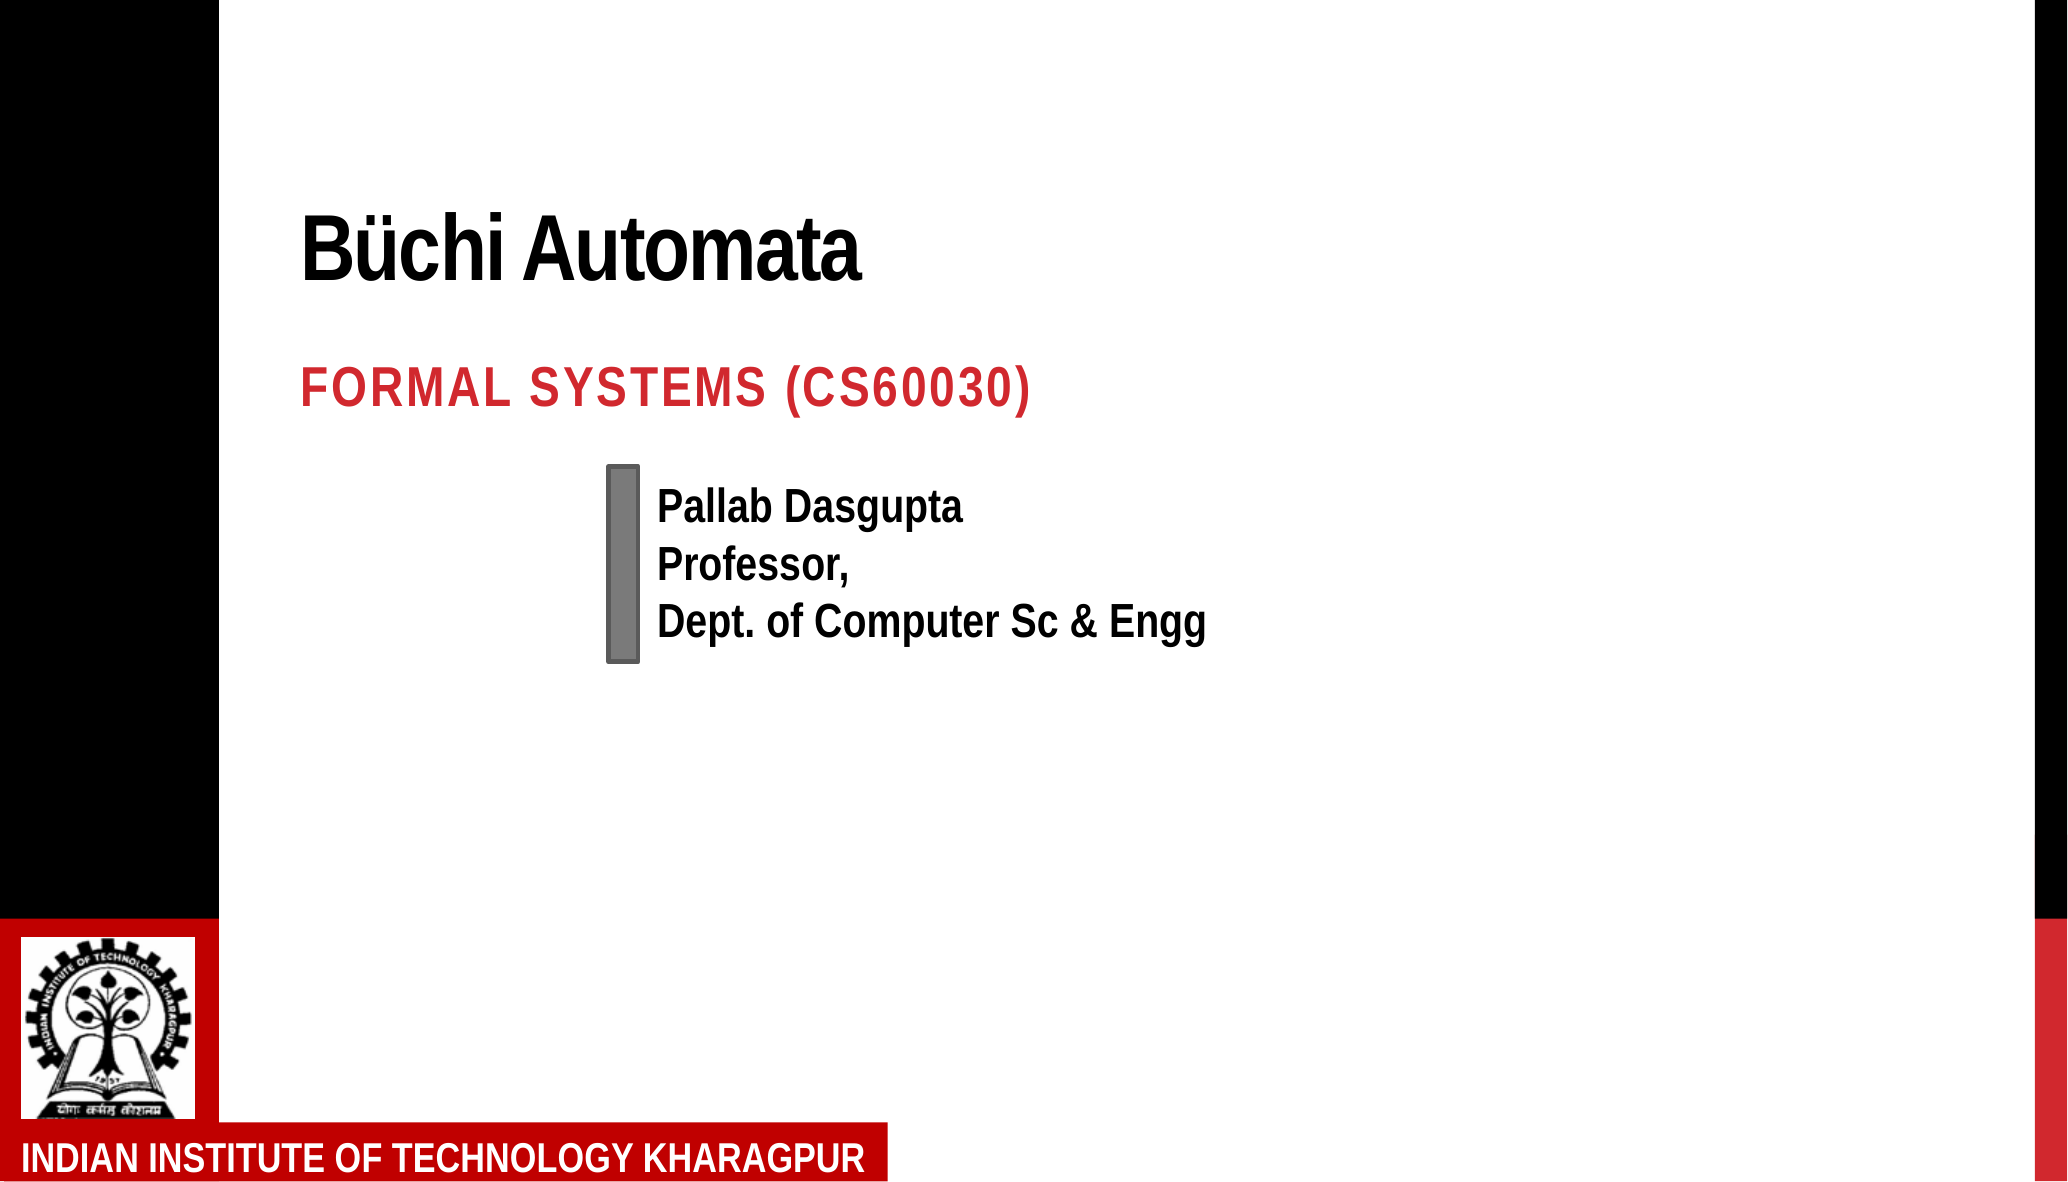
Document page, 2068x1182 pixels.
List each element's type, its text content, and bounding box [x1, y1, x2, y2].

text_box Pallab Dasgupta Professor, Dept. of Computer Sc & Engg [640, 466, 1226, 656]
text_box [606, 464, 640, 664]
picture [21, 937, 195, 1119]
subtitle Formal Systems (CS60030) [283, 341, 1689, 460]
title Büchi Automata [283, 144, 1982, 342]
